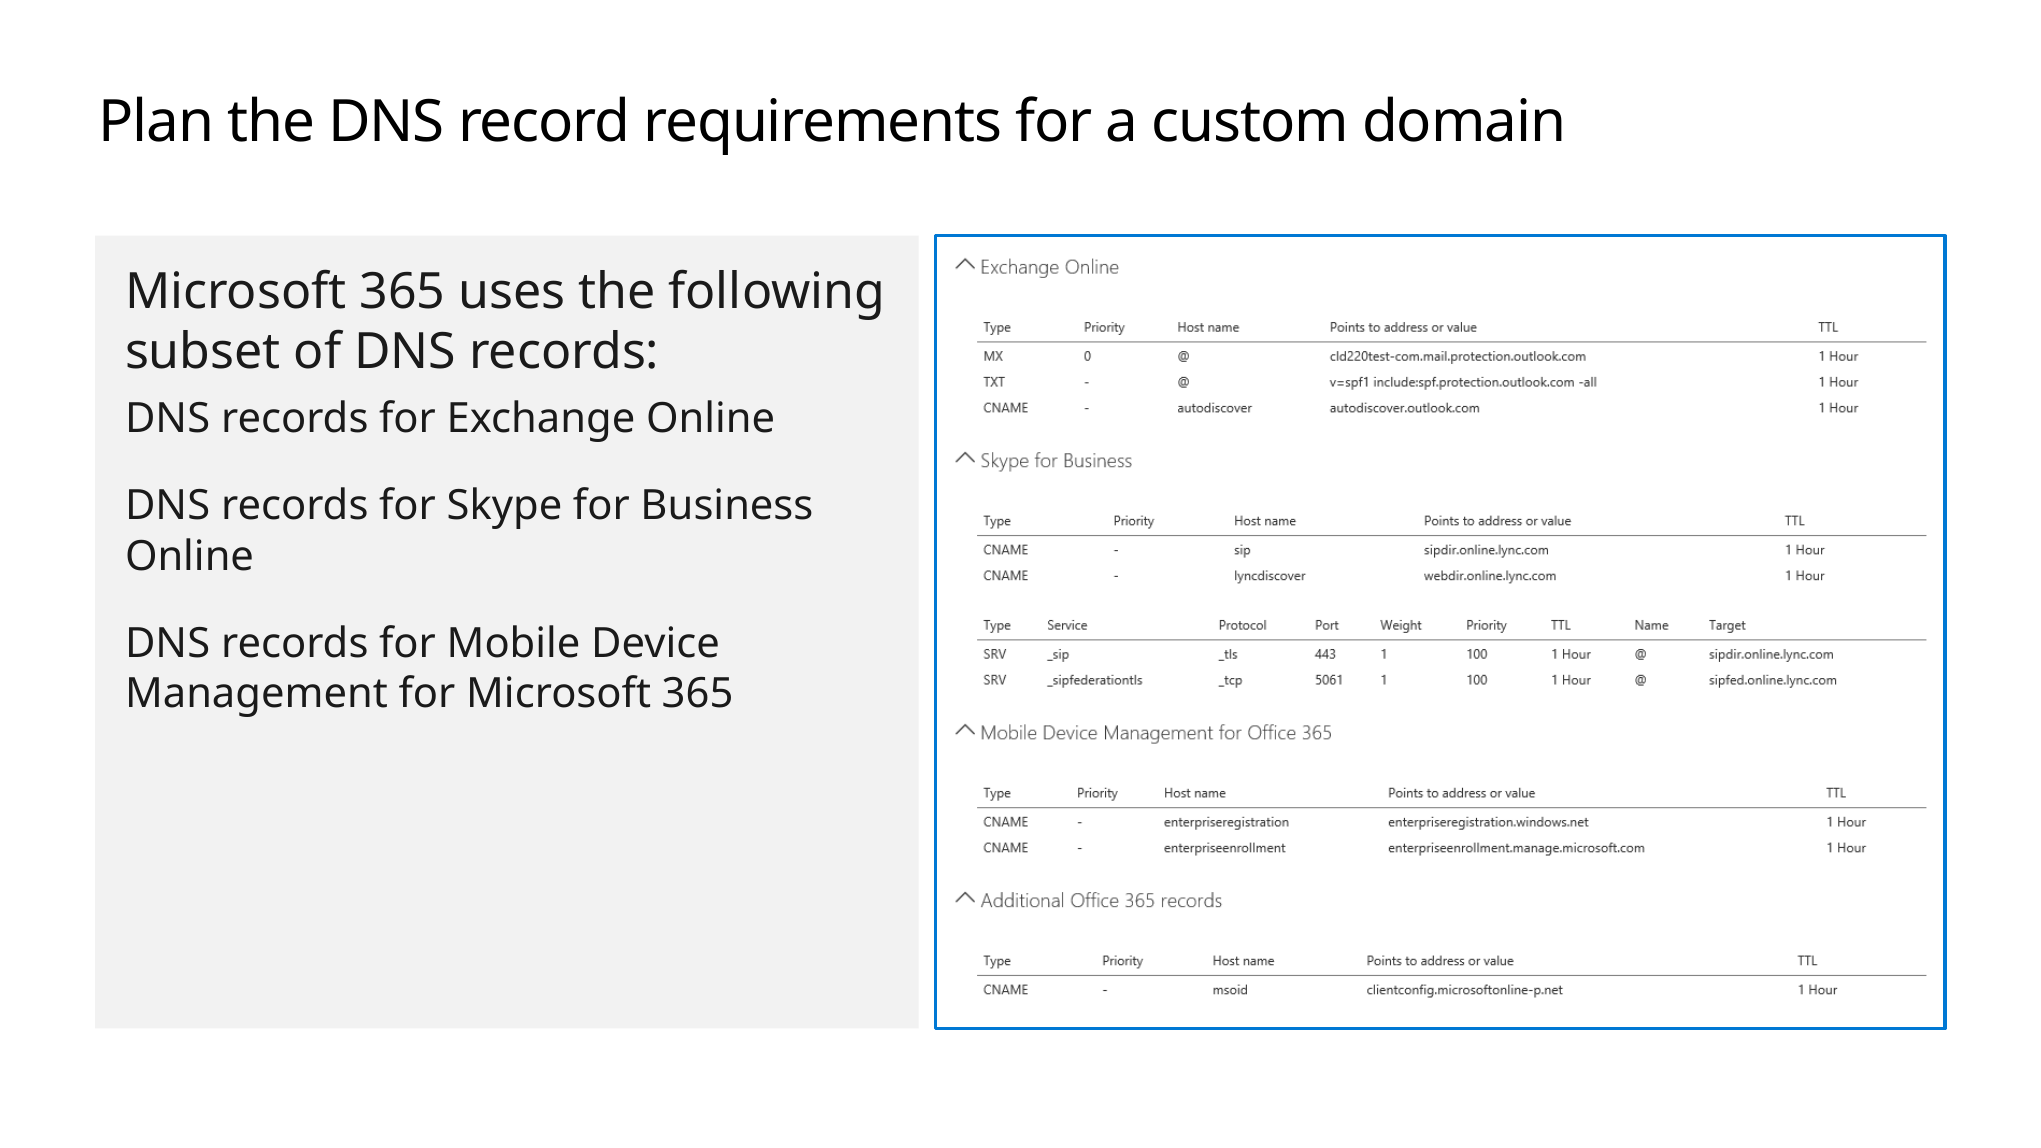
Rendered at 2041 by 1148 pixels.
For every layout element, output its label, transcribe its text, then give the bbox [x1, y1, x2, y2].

title Plan the DNS record requirements for a custom domain [98, 83, 1943, 156]
text_box Microsoft 365 uses the following subset of DNS records: DNS records for Exchange Online DNS records for Skype for Business Online DNS records for Mobile Device Management for Microsoft 365 [95, 235, 919, 1029]
text_box [935, 235, 1945, 1029]
picture [947, 249, 1934, 1004]
